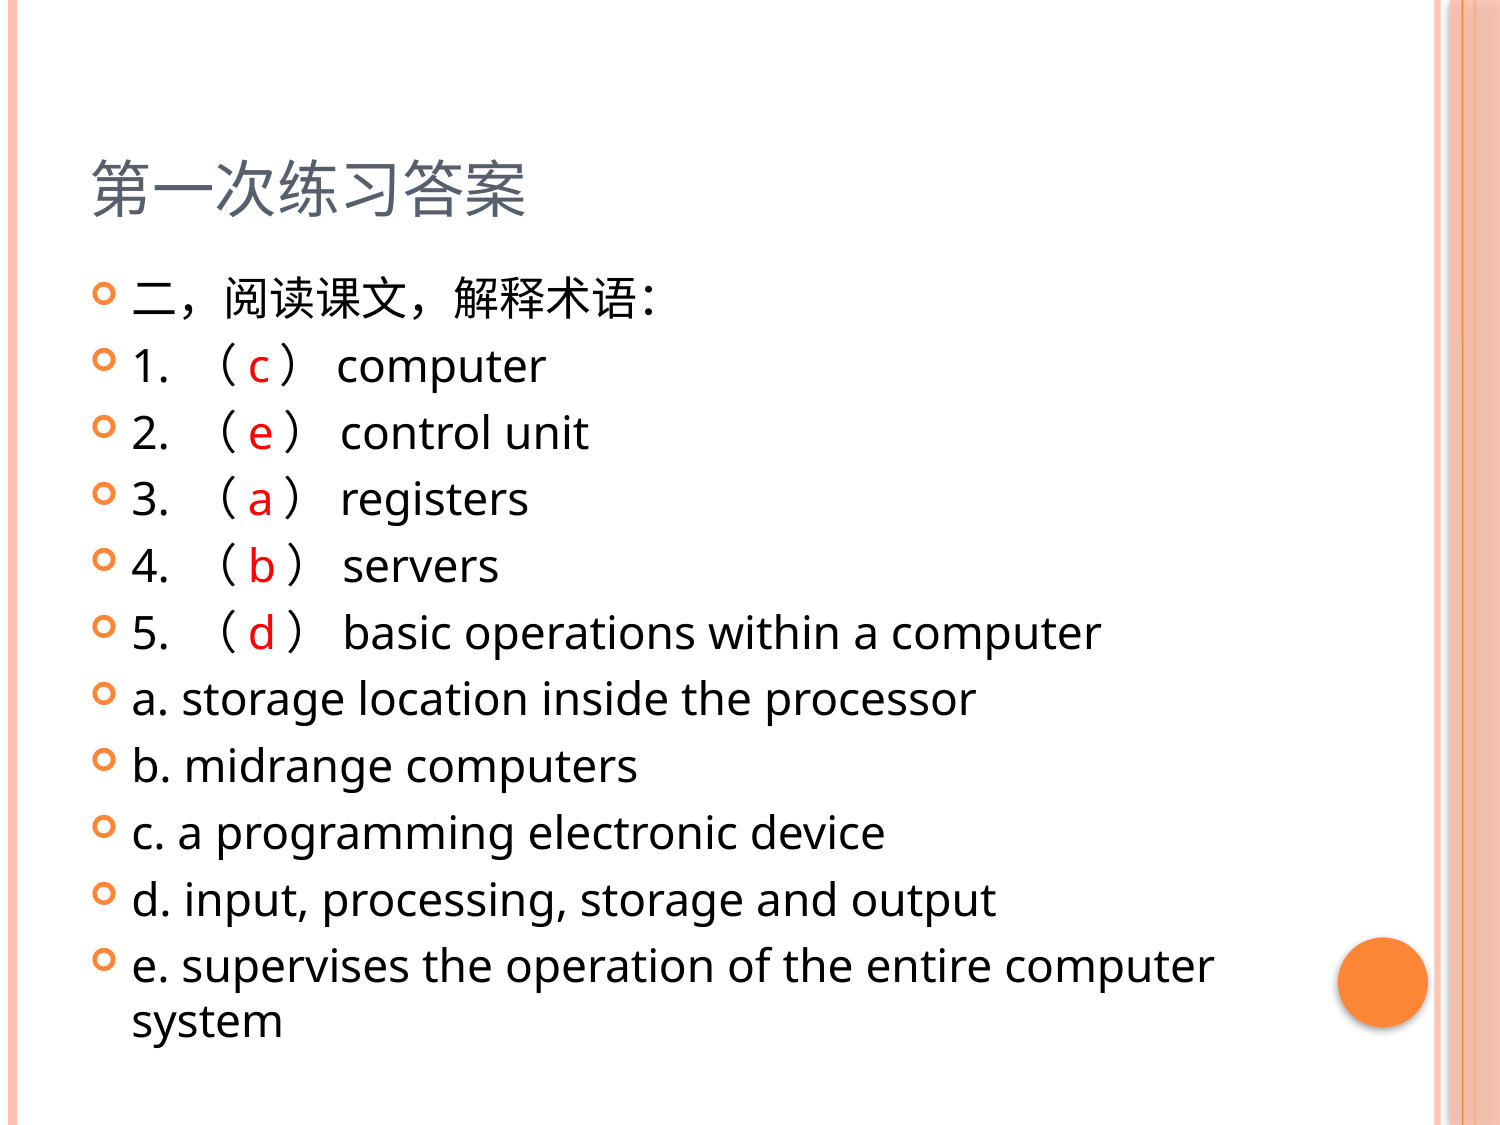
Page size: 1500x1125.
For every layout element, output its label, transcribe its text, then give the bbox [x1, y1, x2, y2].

title 第一次练习答案 [75, 45, 1300, 233]
list 二，阅读课文，解释术语： 1. （c）computer 2. （e）control unit 3. （a）registers 4. （b）servers 5. （d）basic operations within a computer a. storage location inside the processor b. midrange computers c. a programming electronic device d. input, processing, storage and output e. supervises the operation of the entire computer system [75, 262, 1300, 1062]
